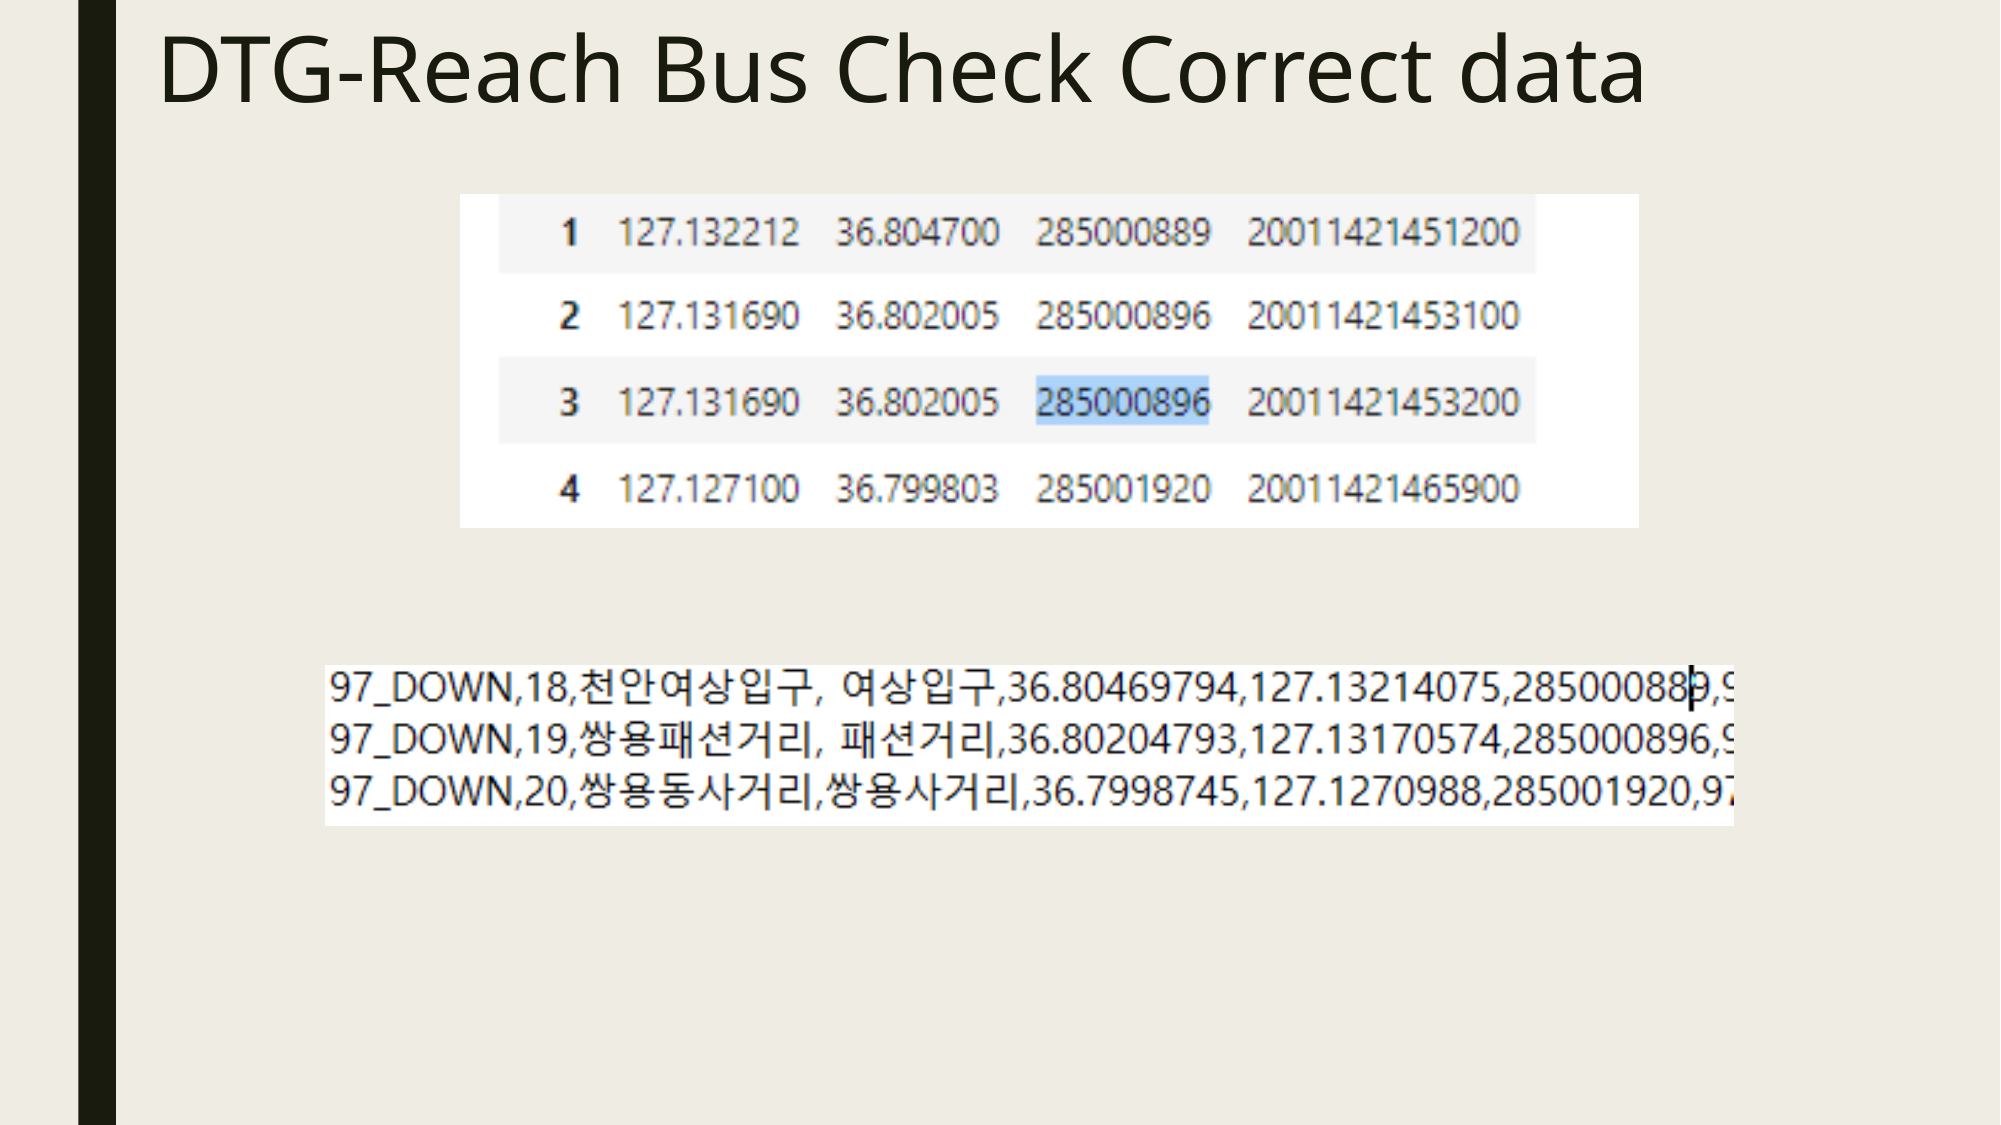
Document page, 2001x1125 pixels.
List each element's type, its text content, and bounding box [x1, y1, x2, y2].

title DTG-Reach Bus Check Correct data [141, 16, 1717, 177]
picture [460, 194, 1639, 528]
picture [325, 665, 1734, 826]
